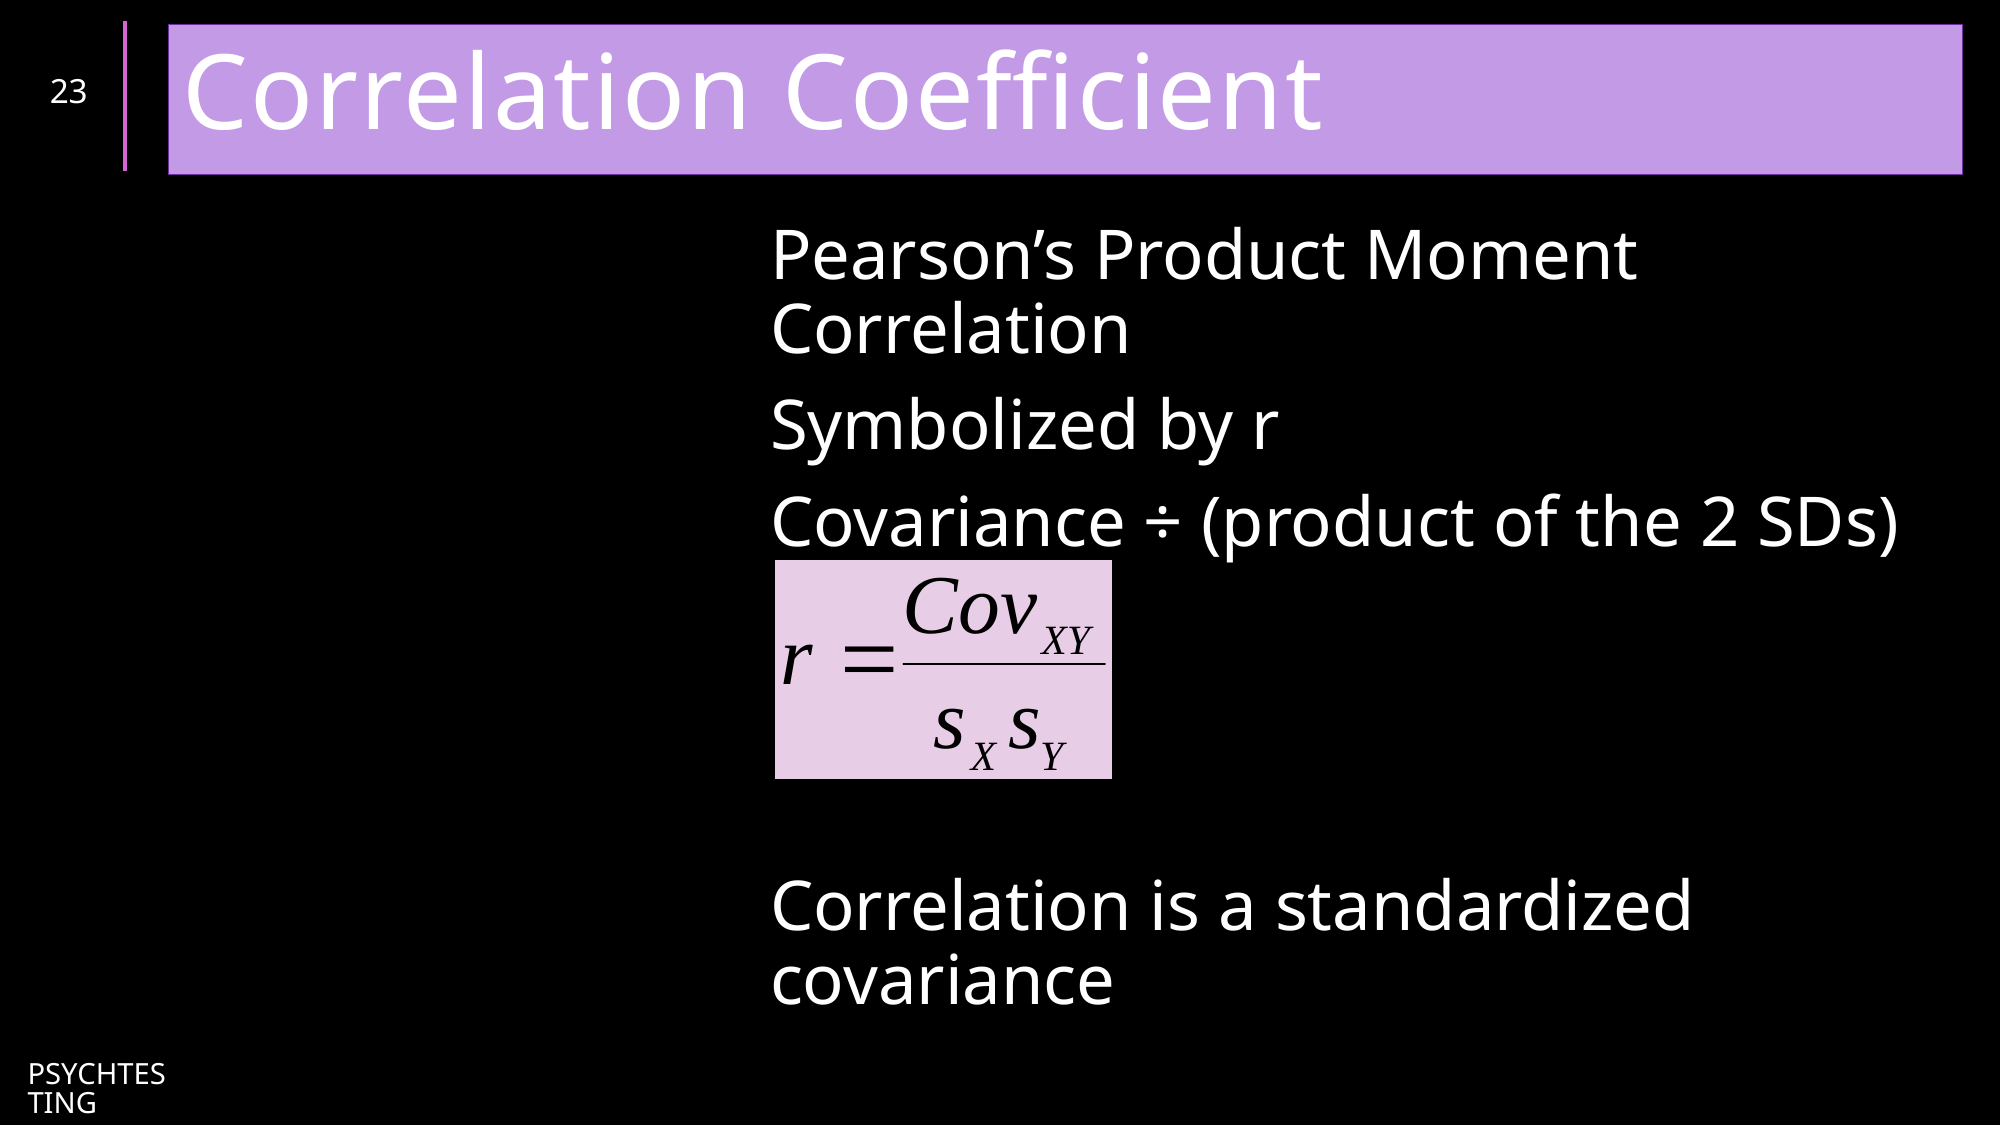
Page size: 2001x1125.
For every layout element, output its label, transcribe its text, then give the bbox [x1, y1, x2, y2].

list Pearson’s Product Moment Correlation Symbolized by r Covariance ÷ (product of the 2 SDs) Correlation is a standardized covariance [762, 212, 1963, 1033]
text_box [774, 559, 1113, 780]
title Correlation Coefficient [168, 24, 1963, 175]
slide_number 23 [24, 62, 113, 124]
footer PsychTesting [12, 1050, 188, 1100]
